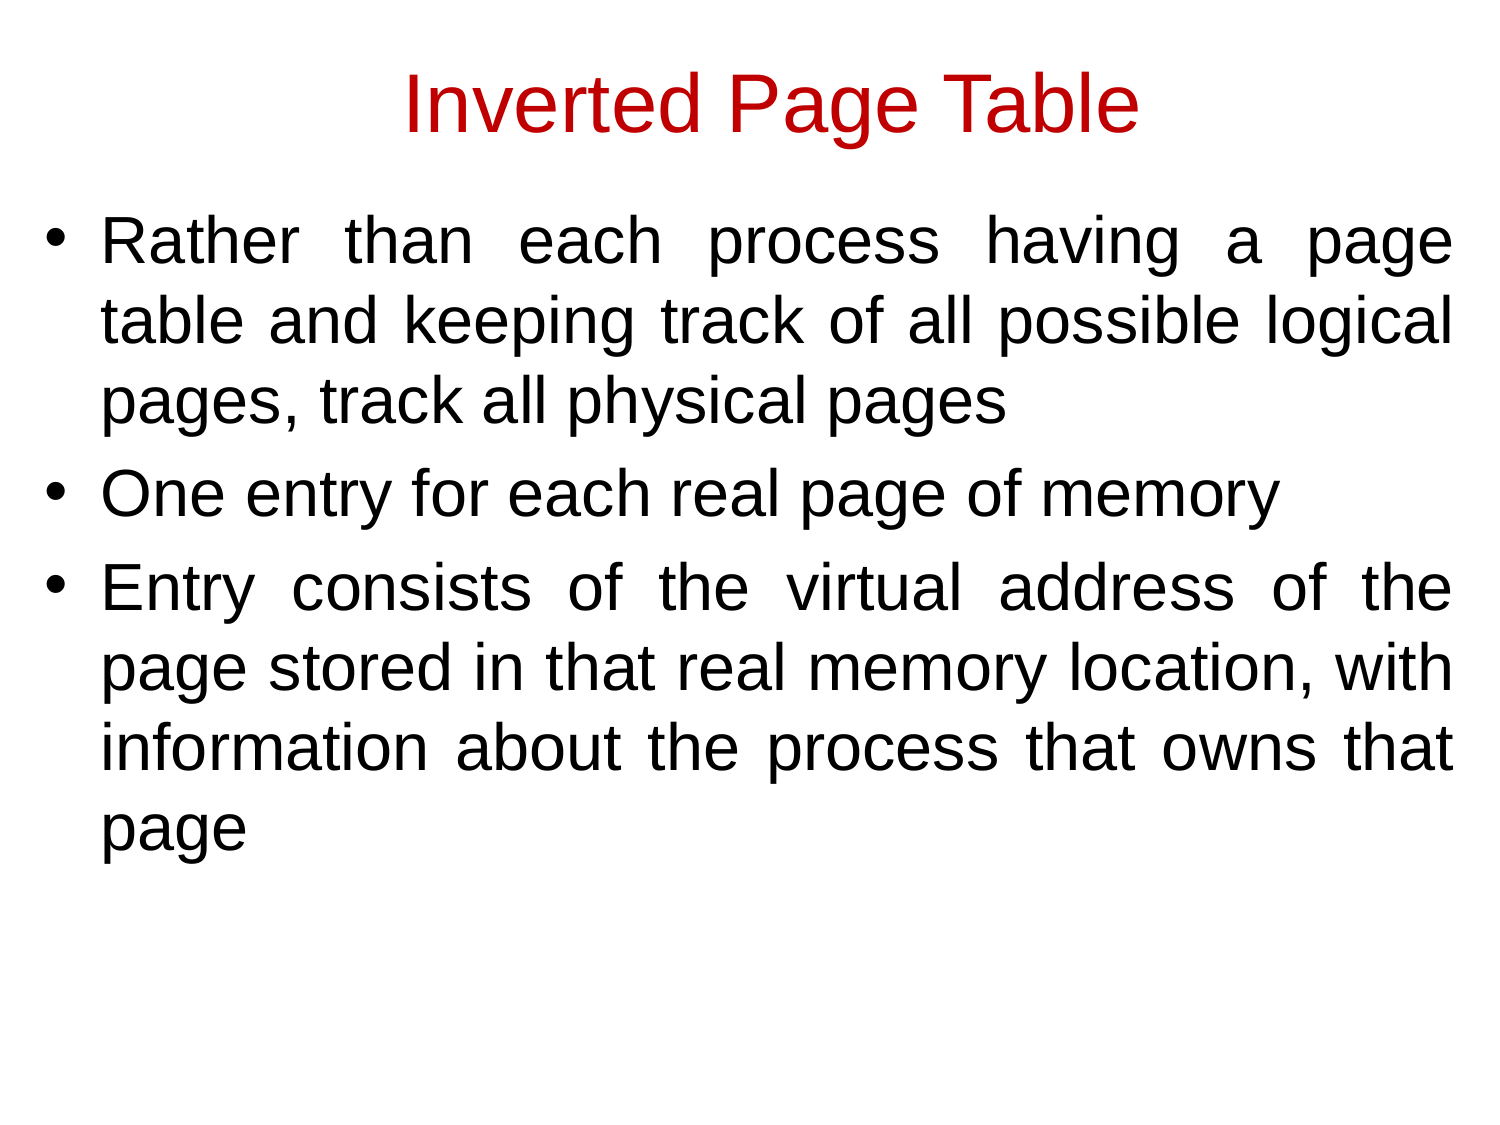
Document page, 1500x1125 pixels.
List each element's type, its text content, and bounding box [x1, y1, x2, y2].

title Inverted Page Table [119, 24, 1425, 173]
list Rather than each process having a page table and keeping track of all possible logical pages, track all physical pages One entry for each real page of memory Entry consists of the virtual address of the page stored in that real memory location, with information about the process that owns that page [29, 189, 1471, 1083]
